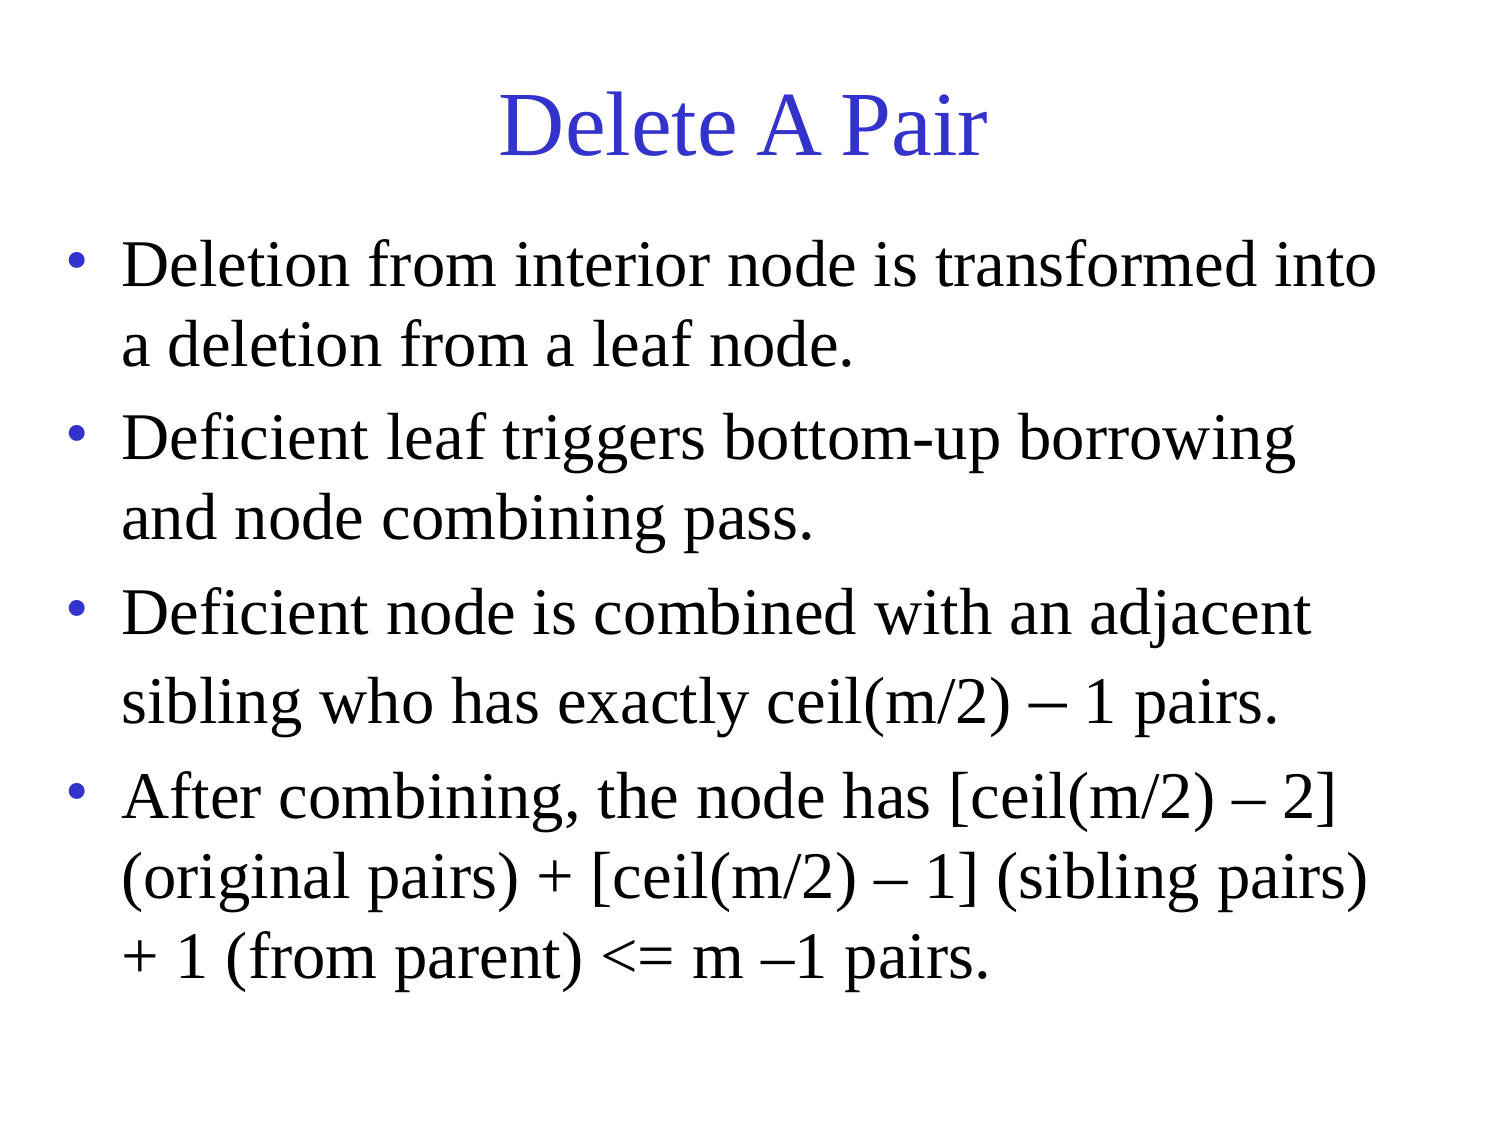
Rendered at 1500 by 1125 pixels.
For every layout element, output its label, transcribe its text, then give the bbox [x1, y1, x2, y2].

title Delete A Pair [37, 24, 1450, 213]
list Deletion from interior node is transformed into a deletion from a leaf node. Deficient leaf triggers bottom-up borrowing and node combining pass. Deficient node is combined with an adjacent sibling who has exactly ceil(m/2) – 1 pairs. After combining, the node has [ceil(m/2) – 2] (original pairs) + [ceil(m/2) – 1] (sibling pairs) + 1 (from parent) <= m –1 pairs. [50, 212, 1425, 1025]
